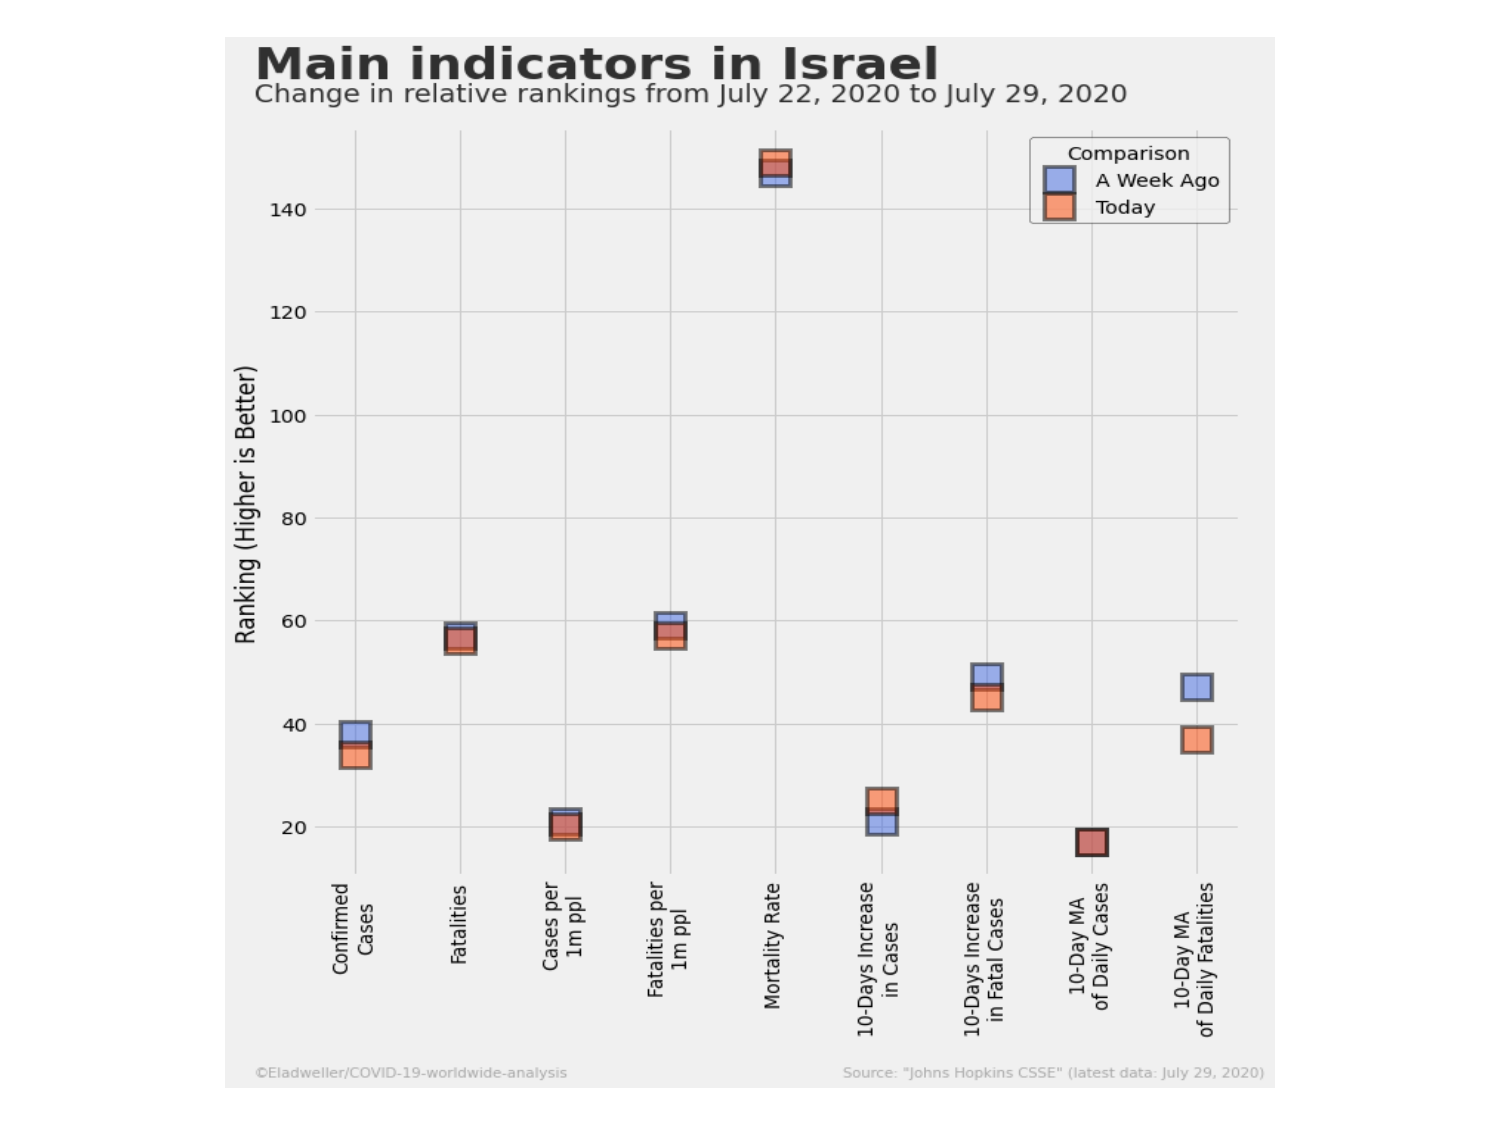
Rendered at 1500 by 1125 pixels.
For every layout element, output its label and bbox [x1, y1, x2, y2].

picture [224, 37, 1276, 1088]
